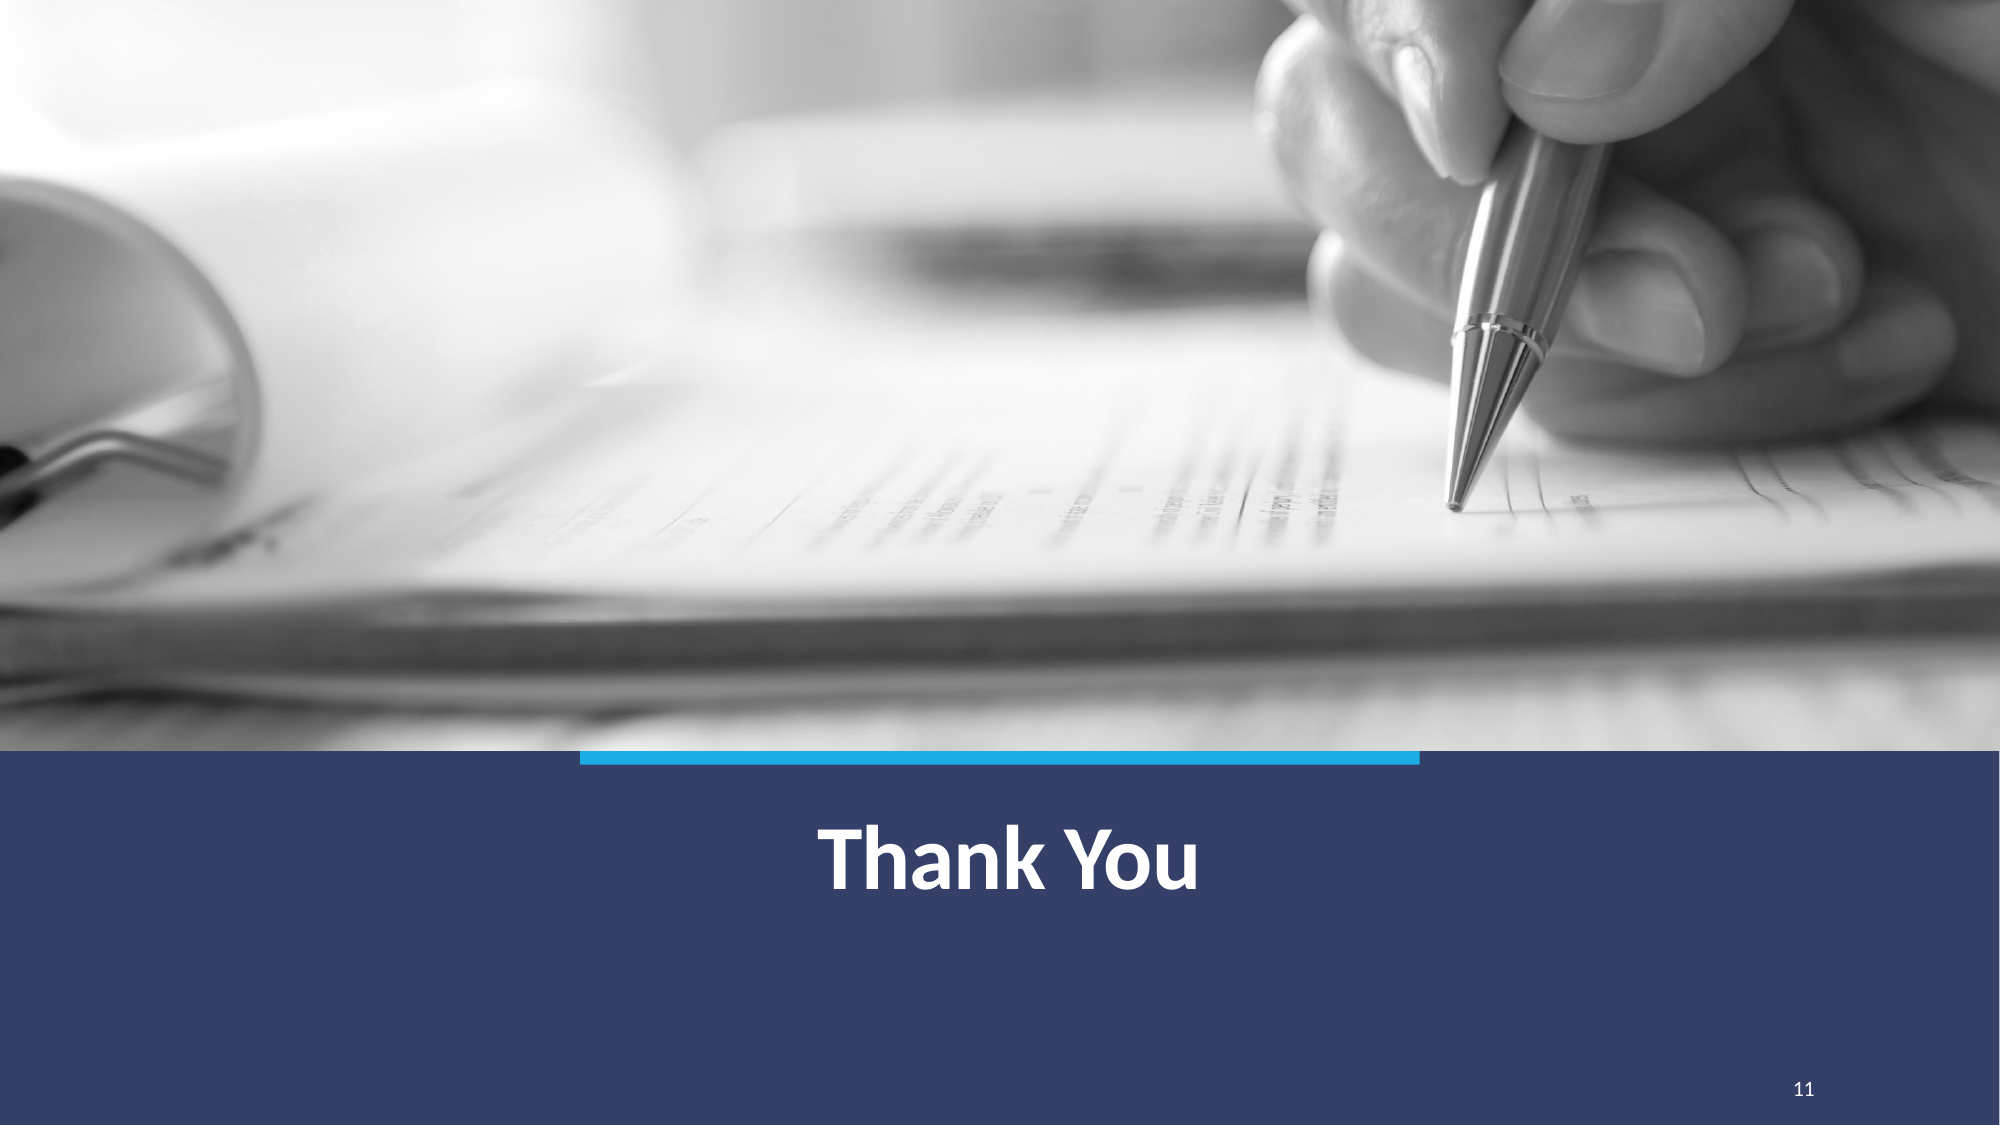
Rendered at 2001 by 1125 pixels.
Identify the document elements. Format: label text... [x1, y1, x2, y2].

slide_number 11 [1702, 1057, 1830, 1118]
title Thank You [180, 787, 1839, 910]
picture [0, 0, 2000, 752]
